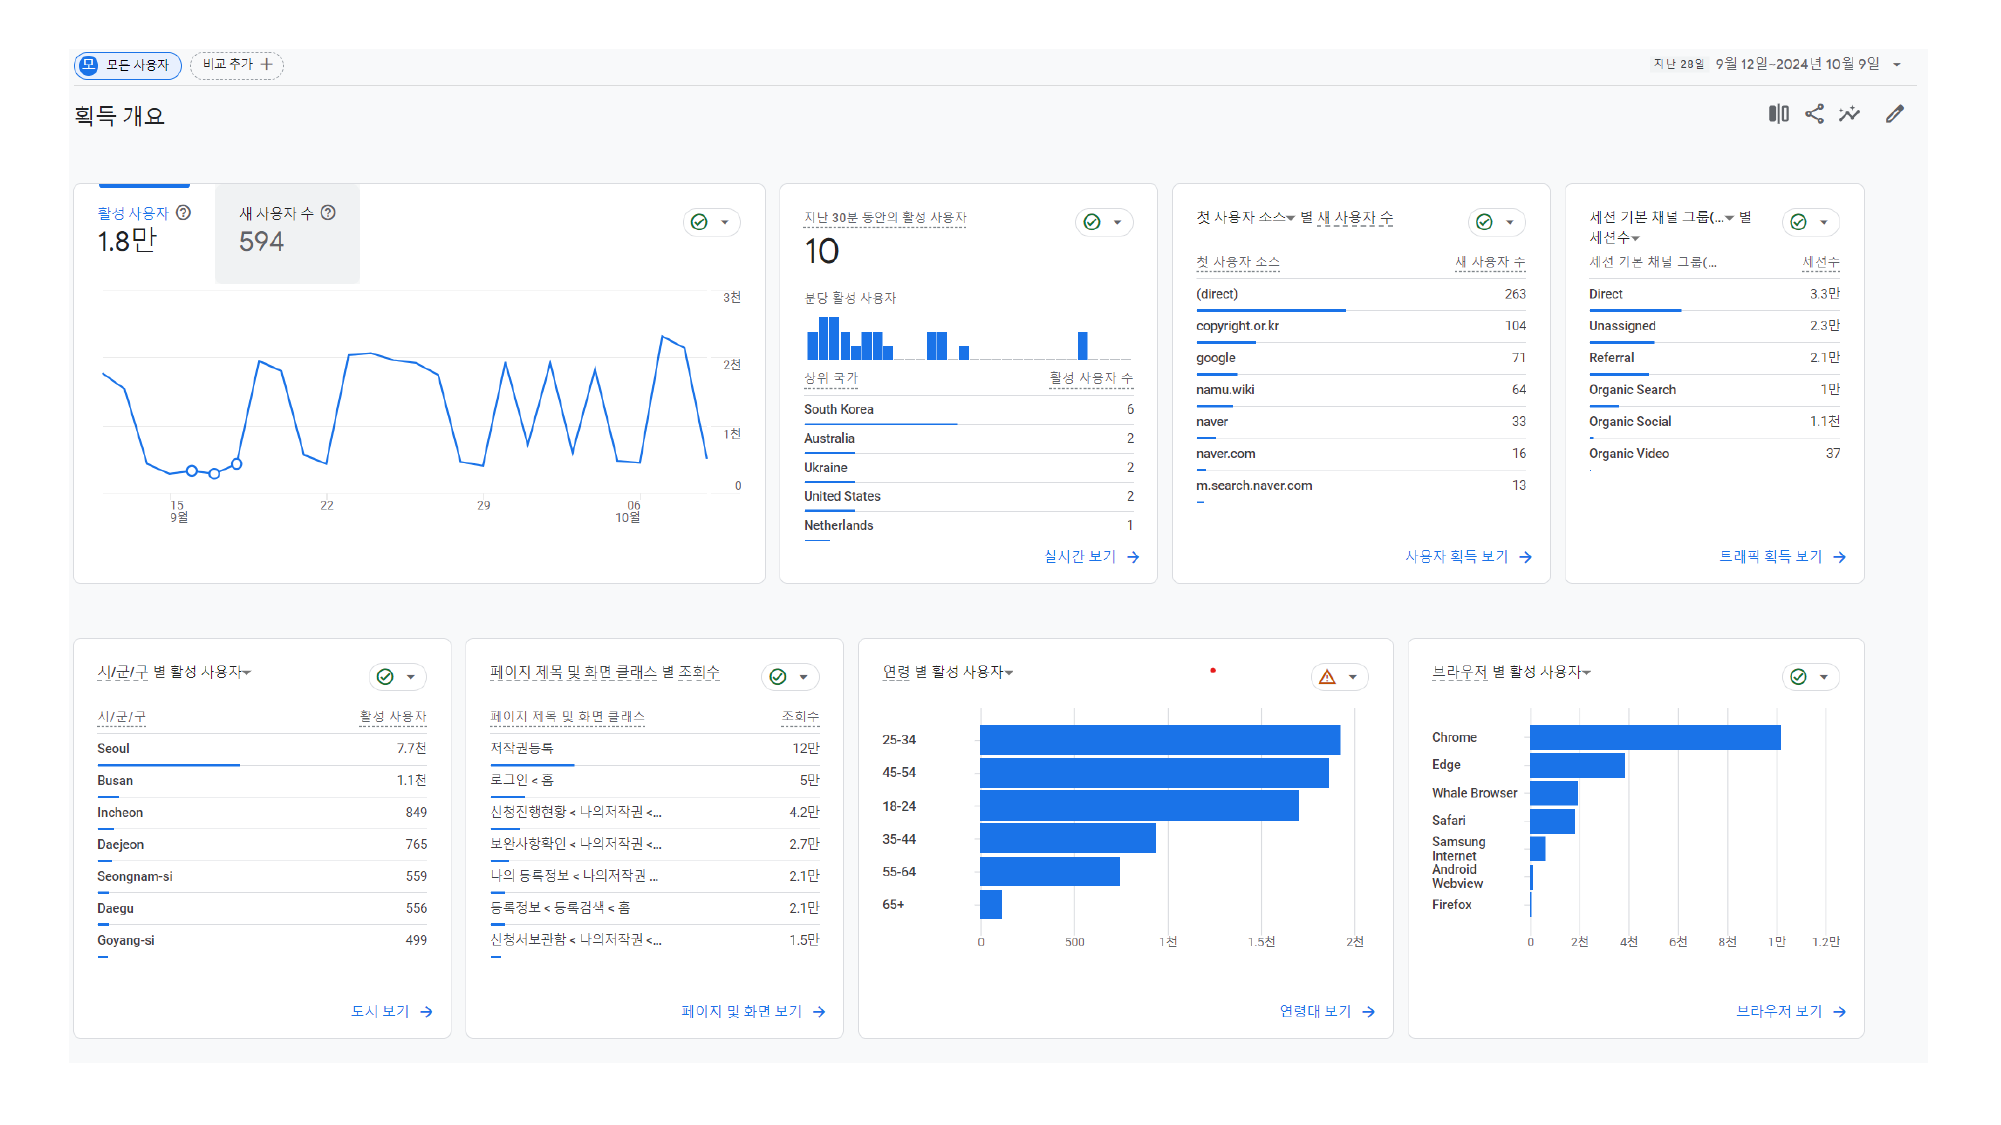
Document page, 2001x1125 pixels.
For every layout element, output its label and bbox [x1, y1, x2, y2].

picture [69, 49, 1928, 1063]
